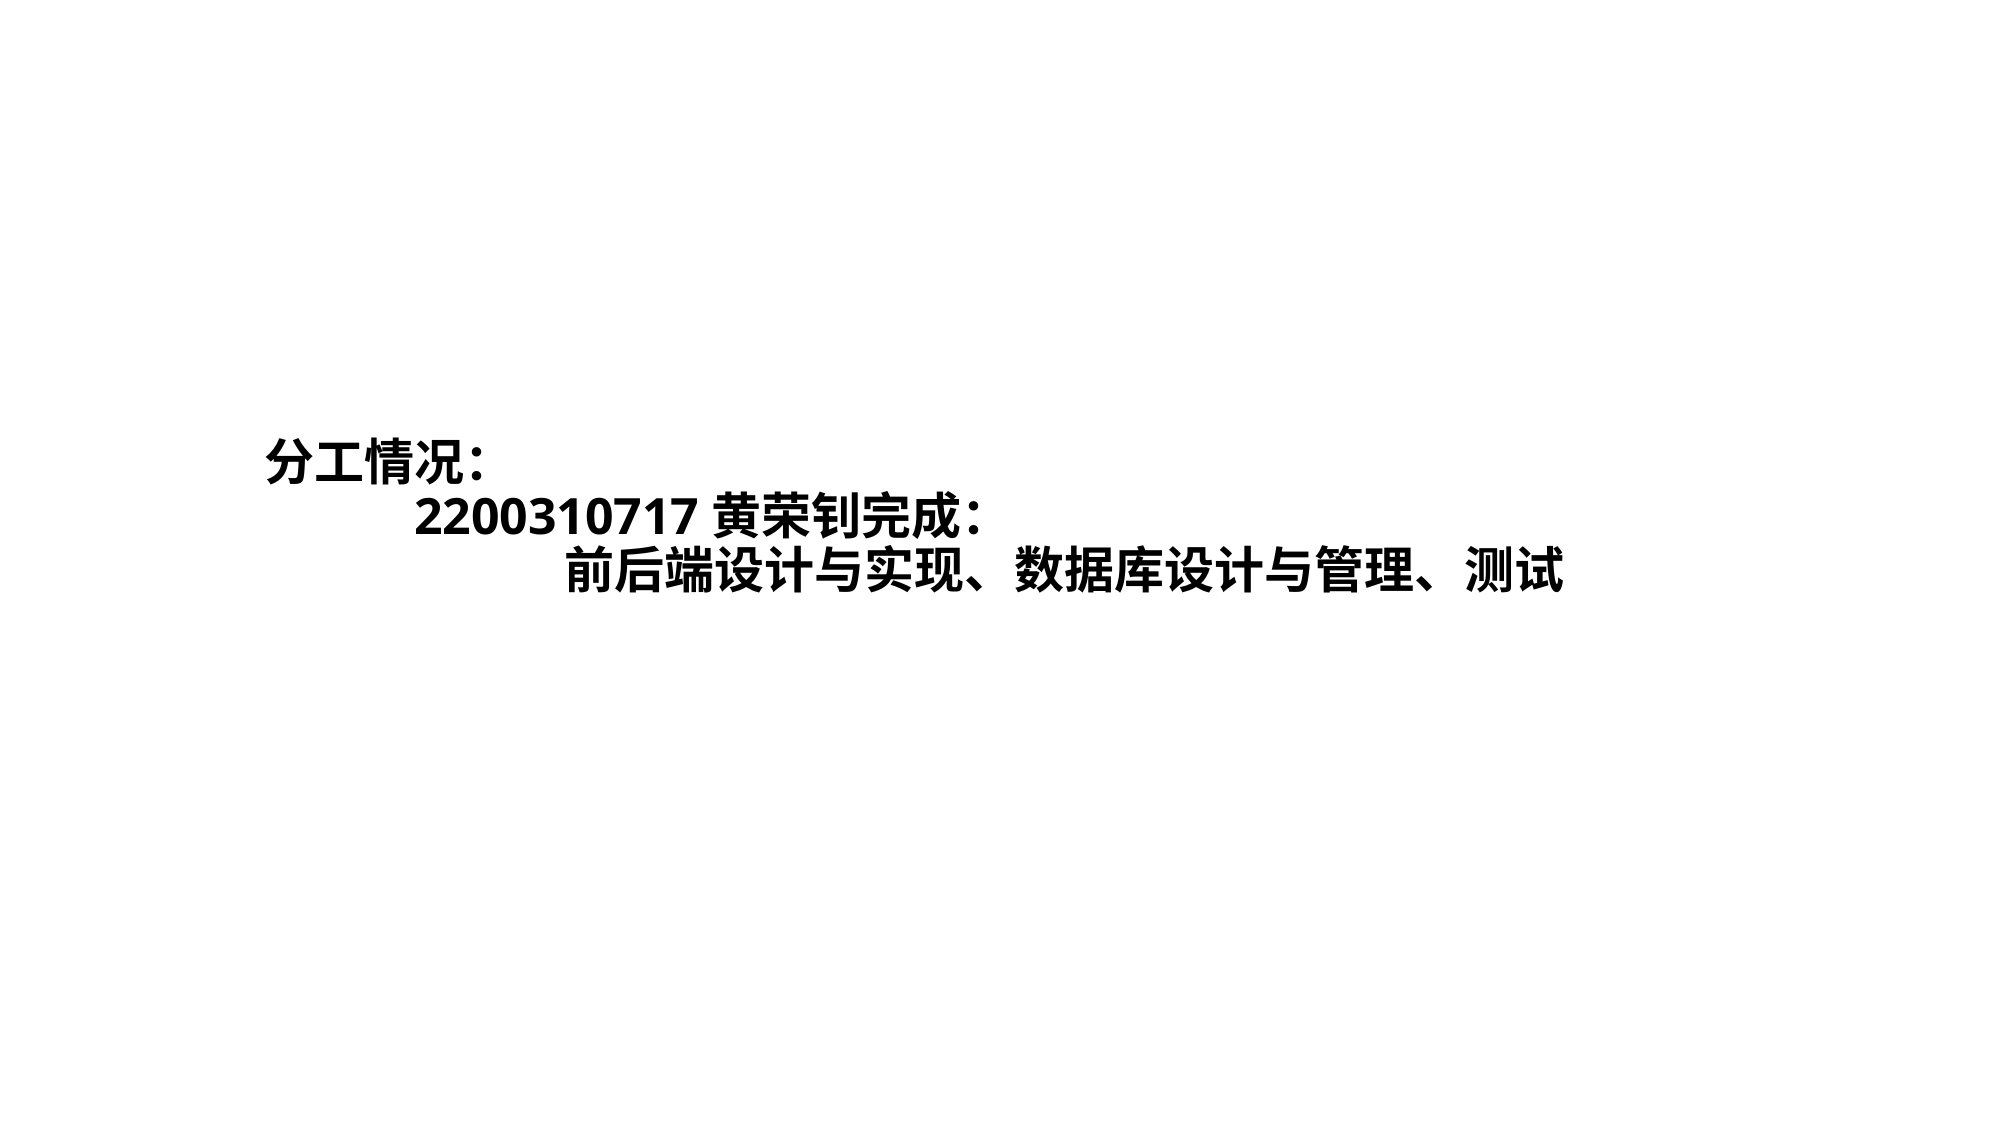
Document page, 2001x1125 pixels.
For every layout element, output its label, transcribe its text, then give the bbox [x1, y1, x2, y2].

title 分工情况： 2200310717黄荣钊完成： 前后端设计与实现、数据库设计与管理、测试 [249, 305, 1975, 791]
